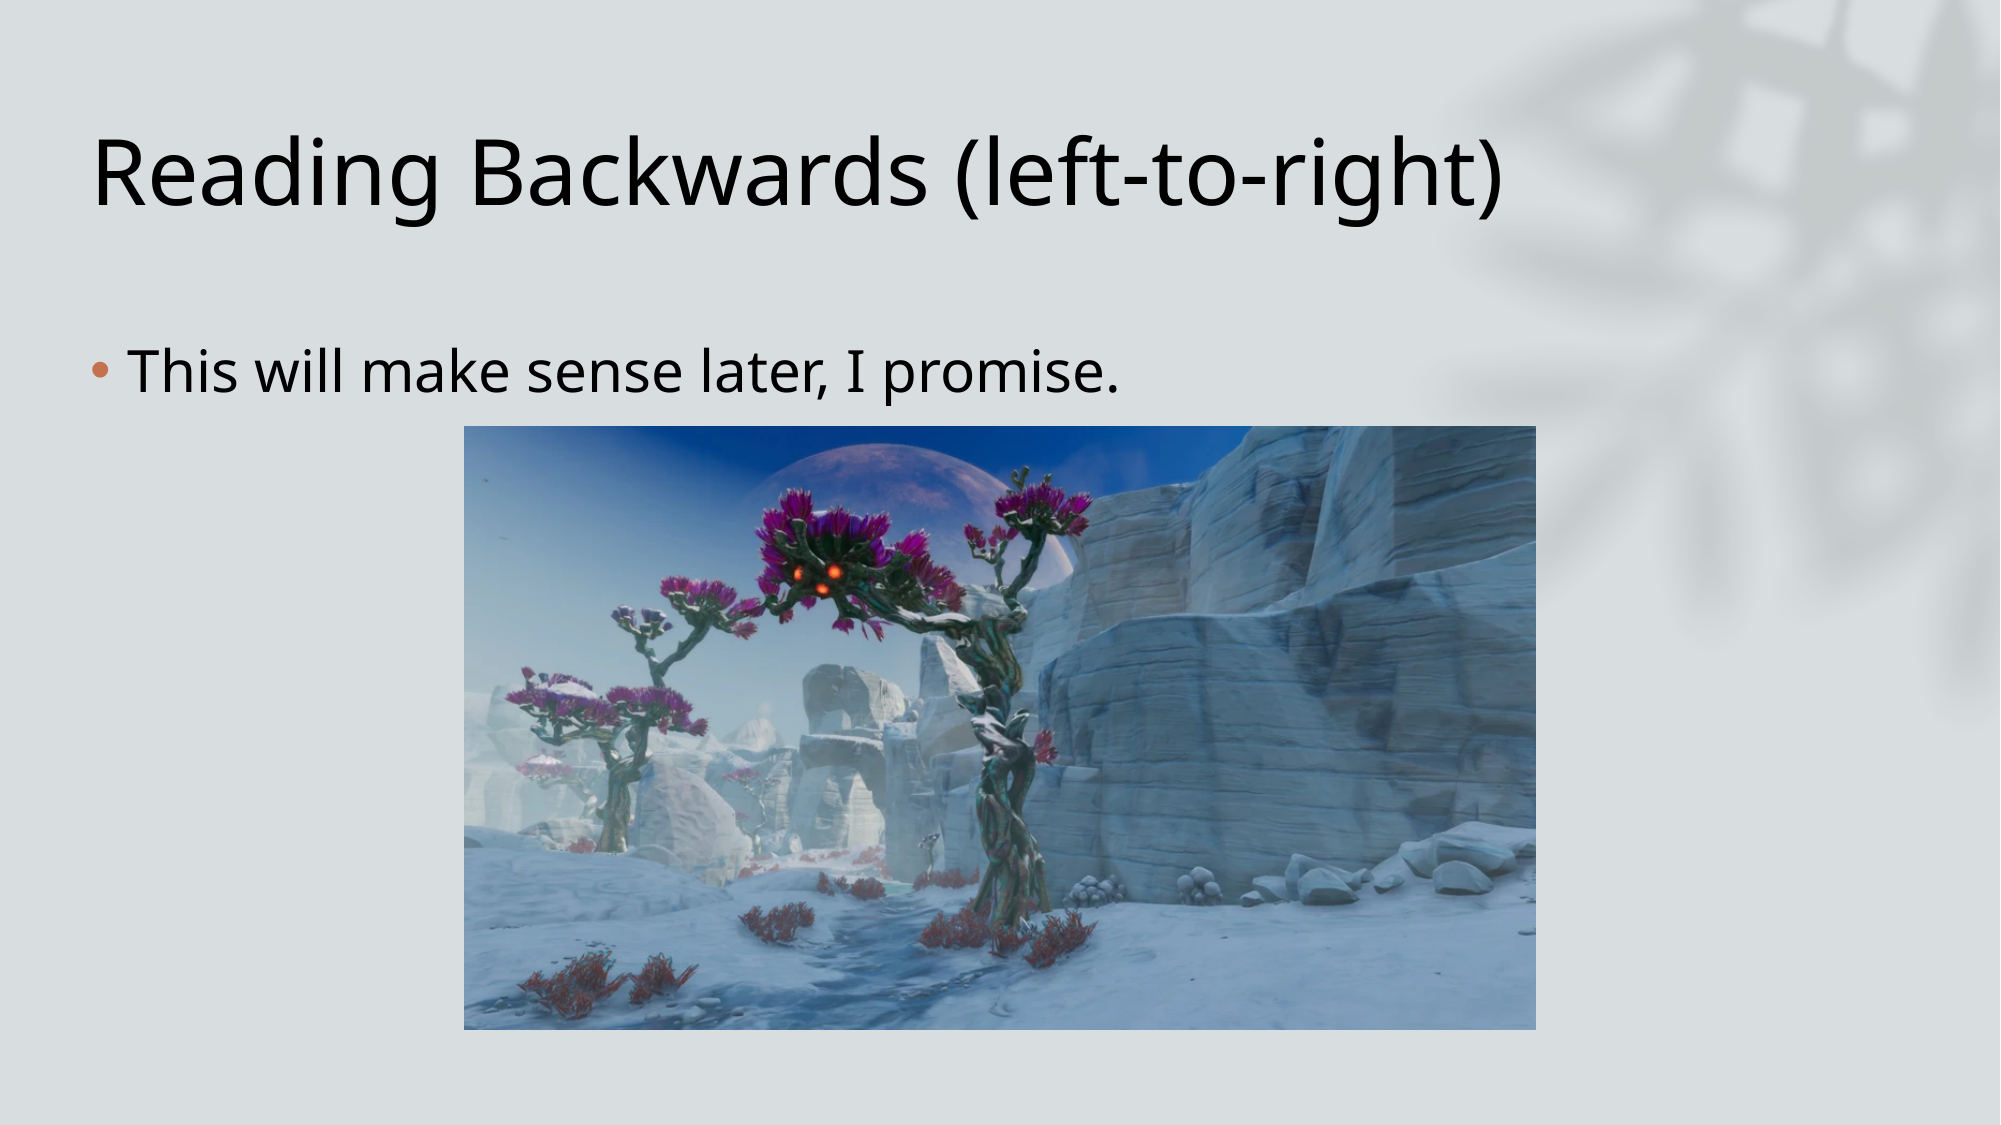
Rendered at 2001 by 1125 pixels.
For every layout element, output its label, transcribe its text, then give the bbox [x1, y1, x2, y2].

list This will make sense later, I promise. [75, 319, 1925, 1009]
title Reading Backwards (left-to-right) [75, 60, 1863, 278]
picture [464, 426, 1536, 1030]
